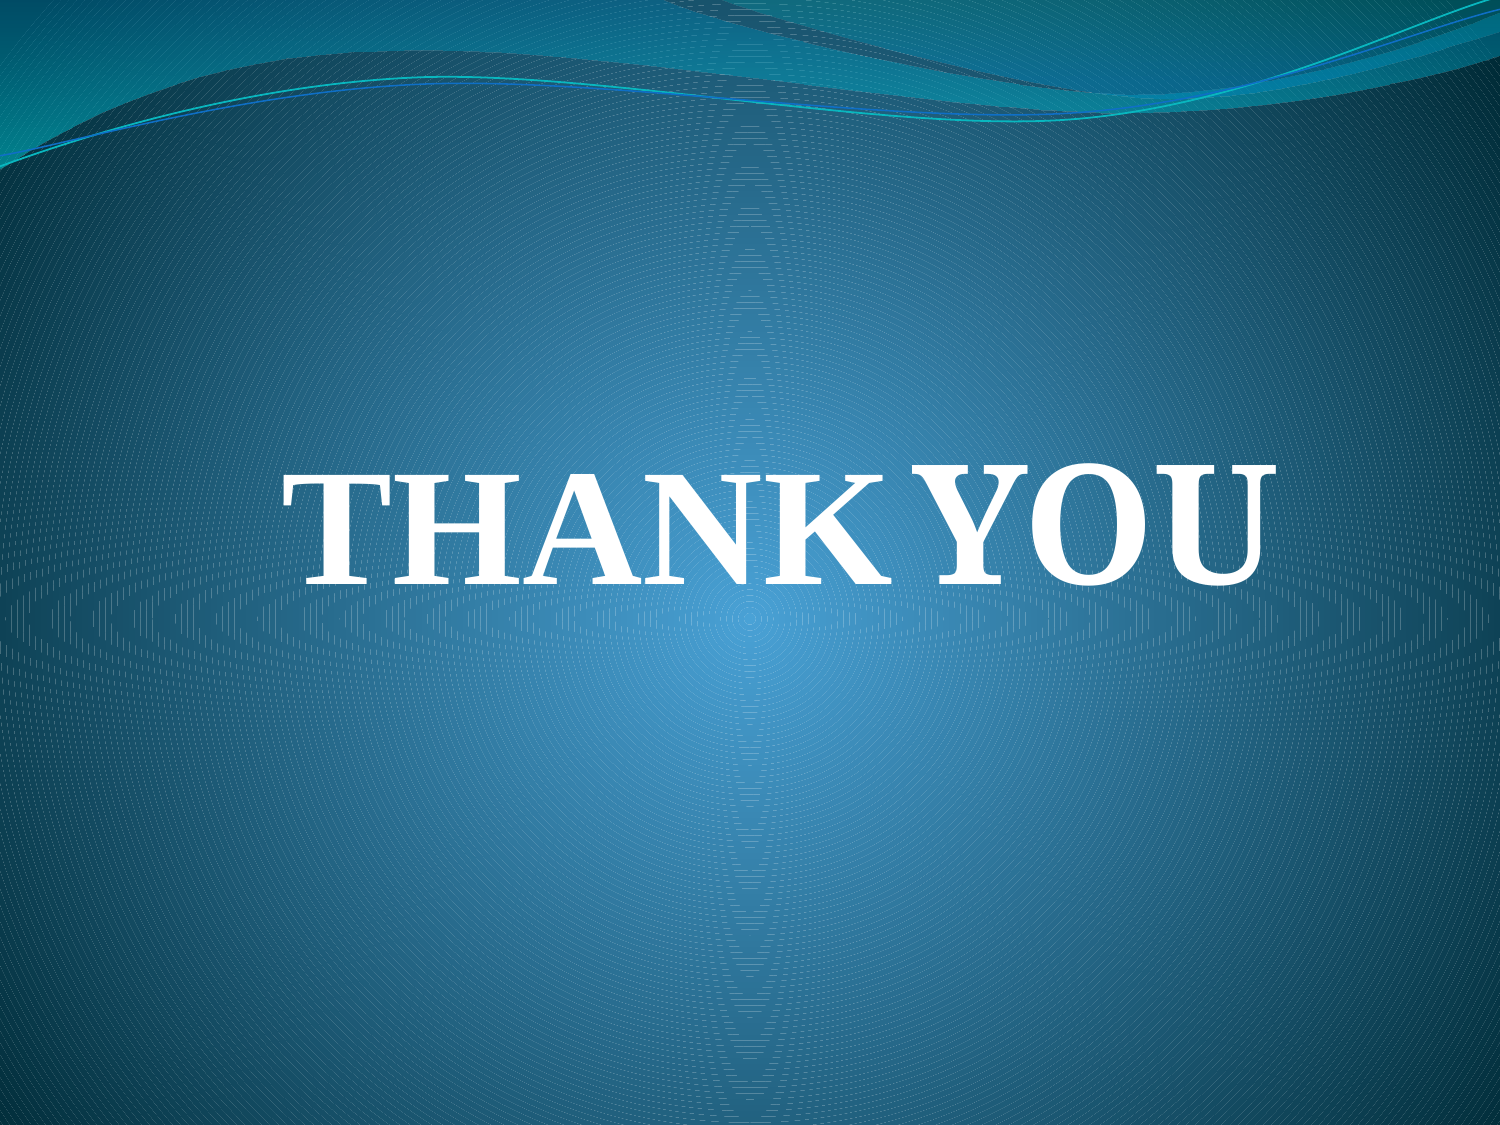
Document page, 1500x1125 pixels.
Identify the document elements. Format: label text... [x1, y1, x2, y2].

text_box THANK YOU [93, 410, 1374, 625]
